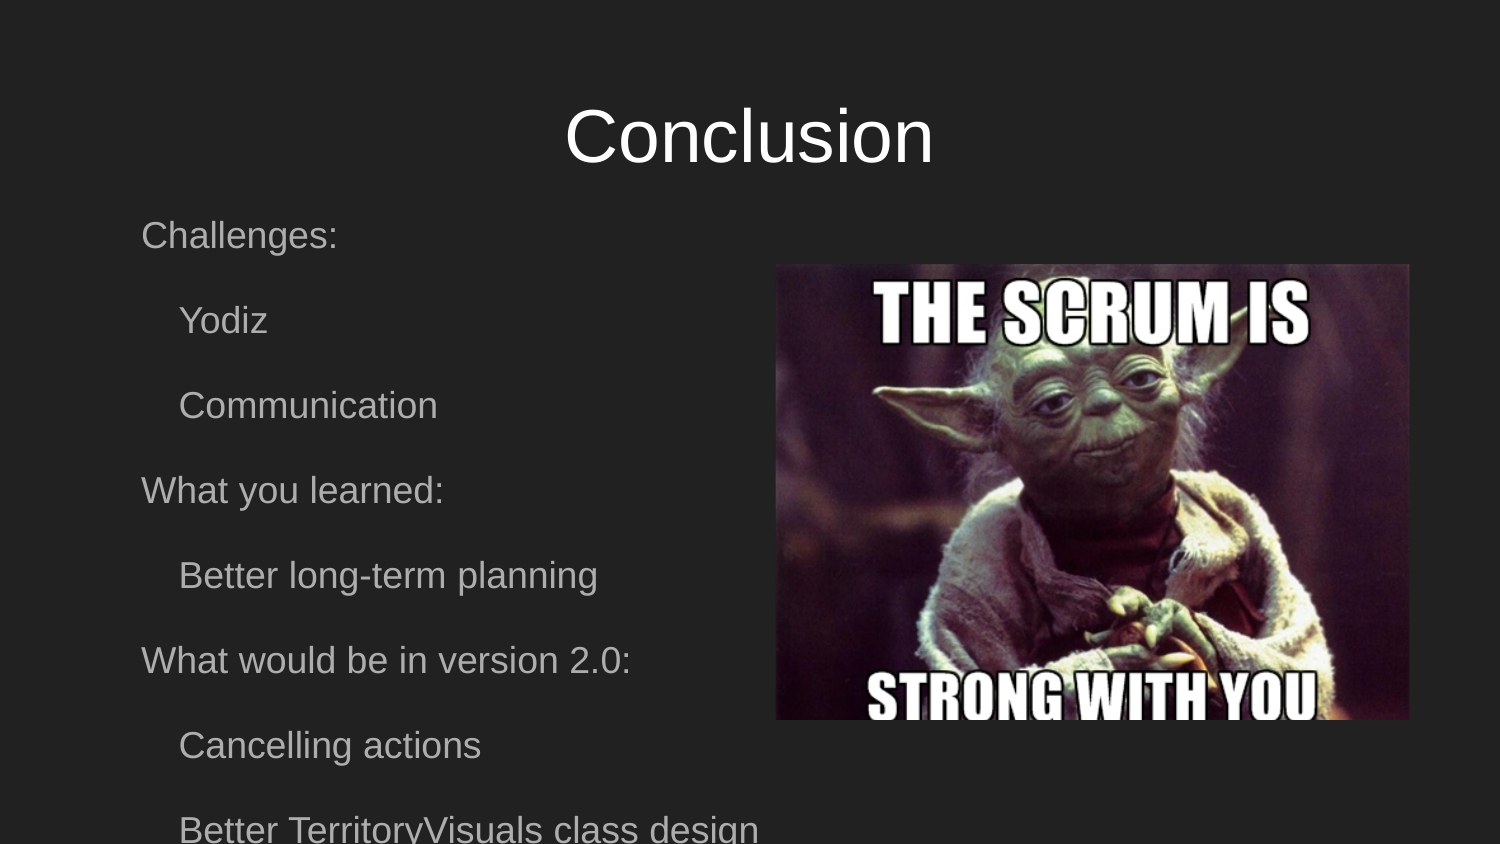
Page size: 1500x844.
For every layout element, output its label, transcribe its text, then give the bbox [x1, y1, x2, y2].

list Challenges: Yodiz Communication What you learned: Better long-term planning What would be in version 2.0: Cancelling actions Better TerritoryVisuals class design [51, 189, 1449, 792]
picture [775, 250, 1410, 720]
title Conclusion [51, 72, 1449, 167]
